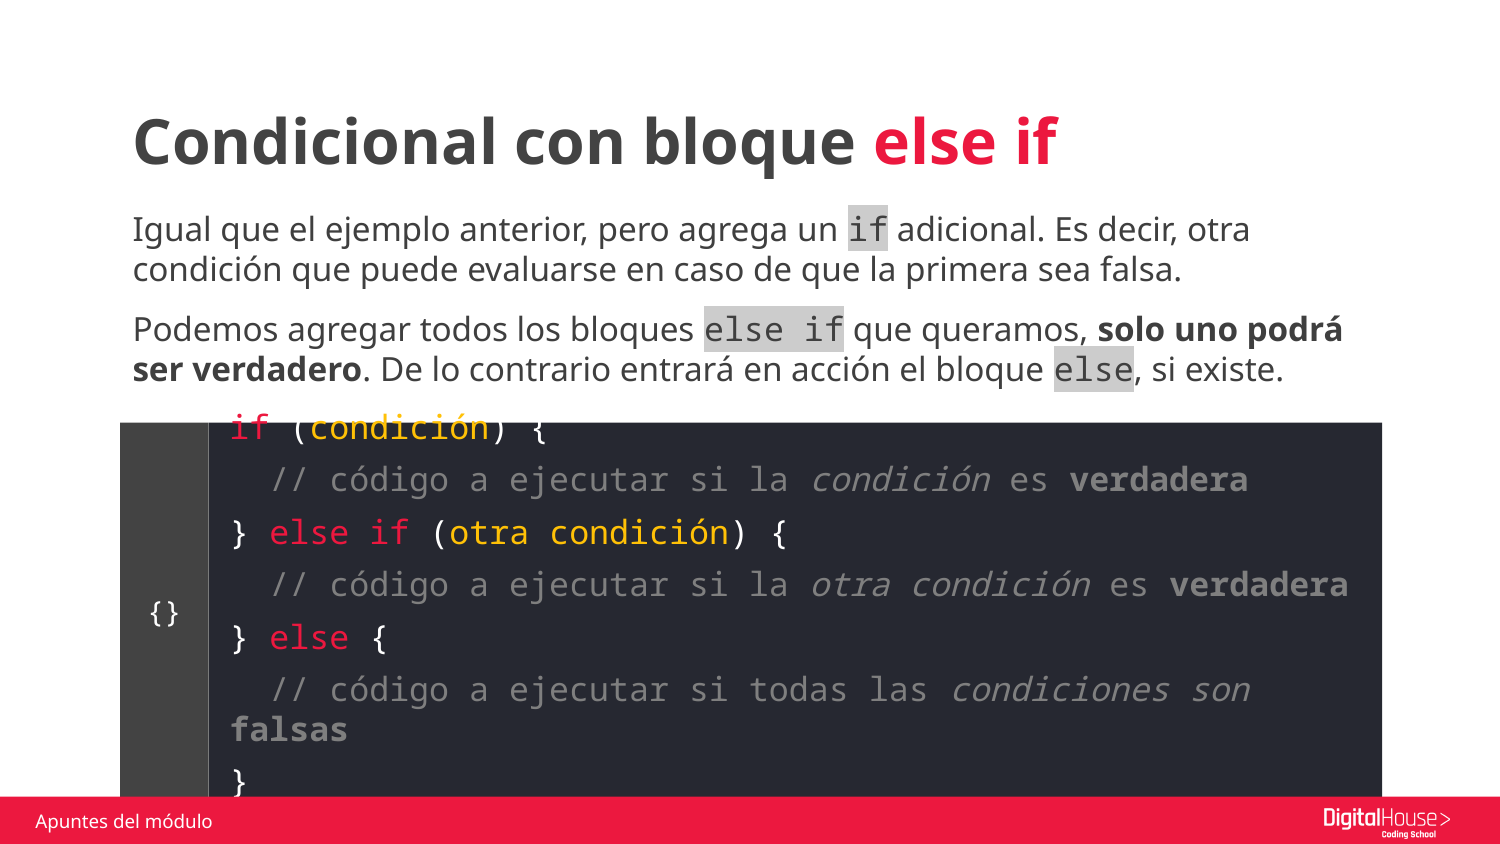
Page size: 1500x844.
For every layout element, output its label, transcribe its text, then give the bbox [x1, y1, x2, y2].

picture [1324, 808, 1451, 839]
text_box Igual que el ejemplo anterior, pero agrega un if adicional. Es decir, otra condición que puede evaluarse en caso de que la primera sea falsa. Podemos agregar todos los bloques else if que queramos, solo uno podrá ser verdadero. De lo contrario entrará en acción el bloque else, si existe. [117, 193, 1383, 274]
text_box Condicional con bloque else if [117, 90, 1383, 193]
text_box Apuntes del módulo [27, 809, 387, 833]
text_box [0, 796, 1322, 844]
text_box [1385, 796, 1500, 844]
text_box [119, 422, 1383, 800]
